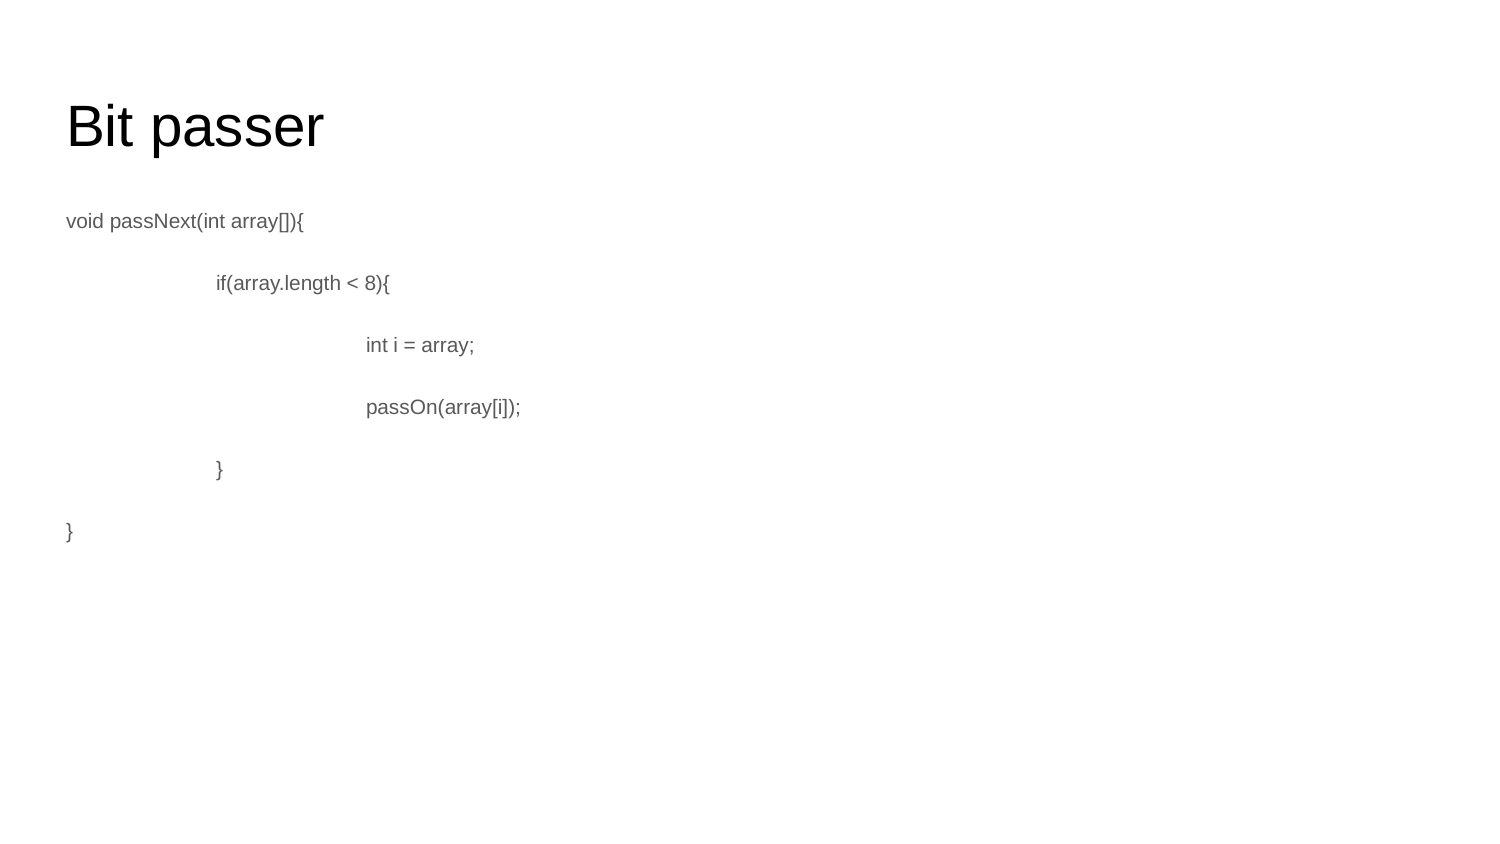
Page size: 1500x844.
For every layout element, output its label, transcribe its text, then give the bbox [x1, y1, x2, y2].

list void passNext(int array[]){ if(array.length < 8){ int i = array; passOn(array[i]); } } [51, 189, 1449, 750]
title Bit passer [51, 72, 1449, 167]
